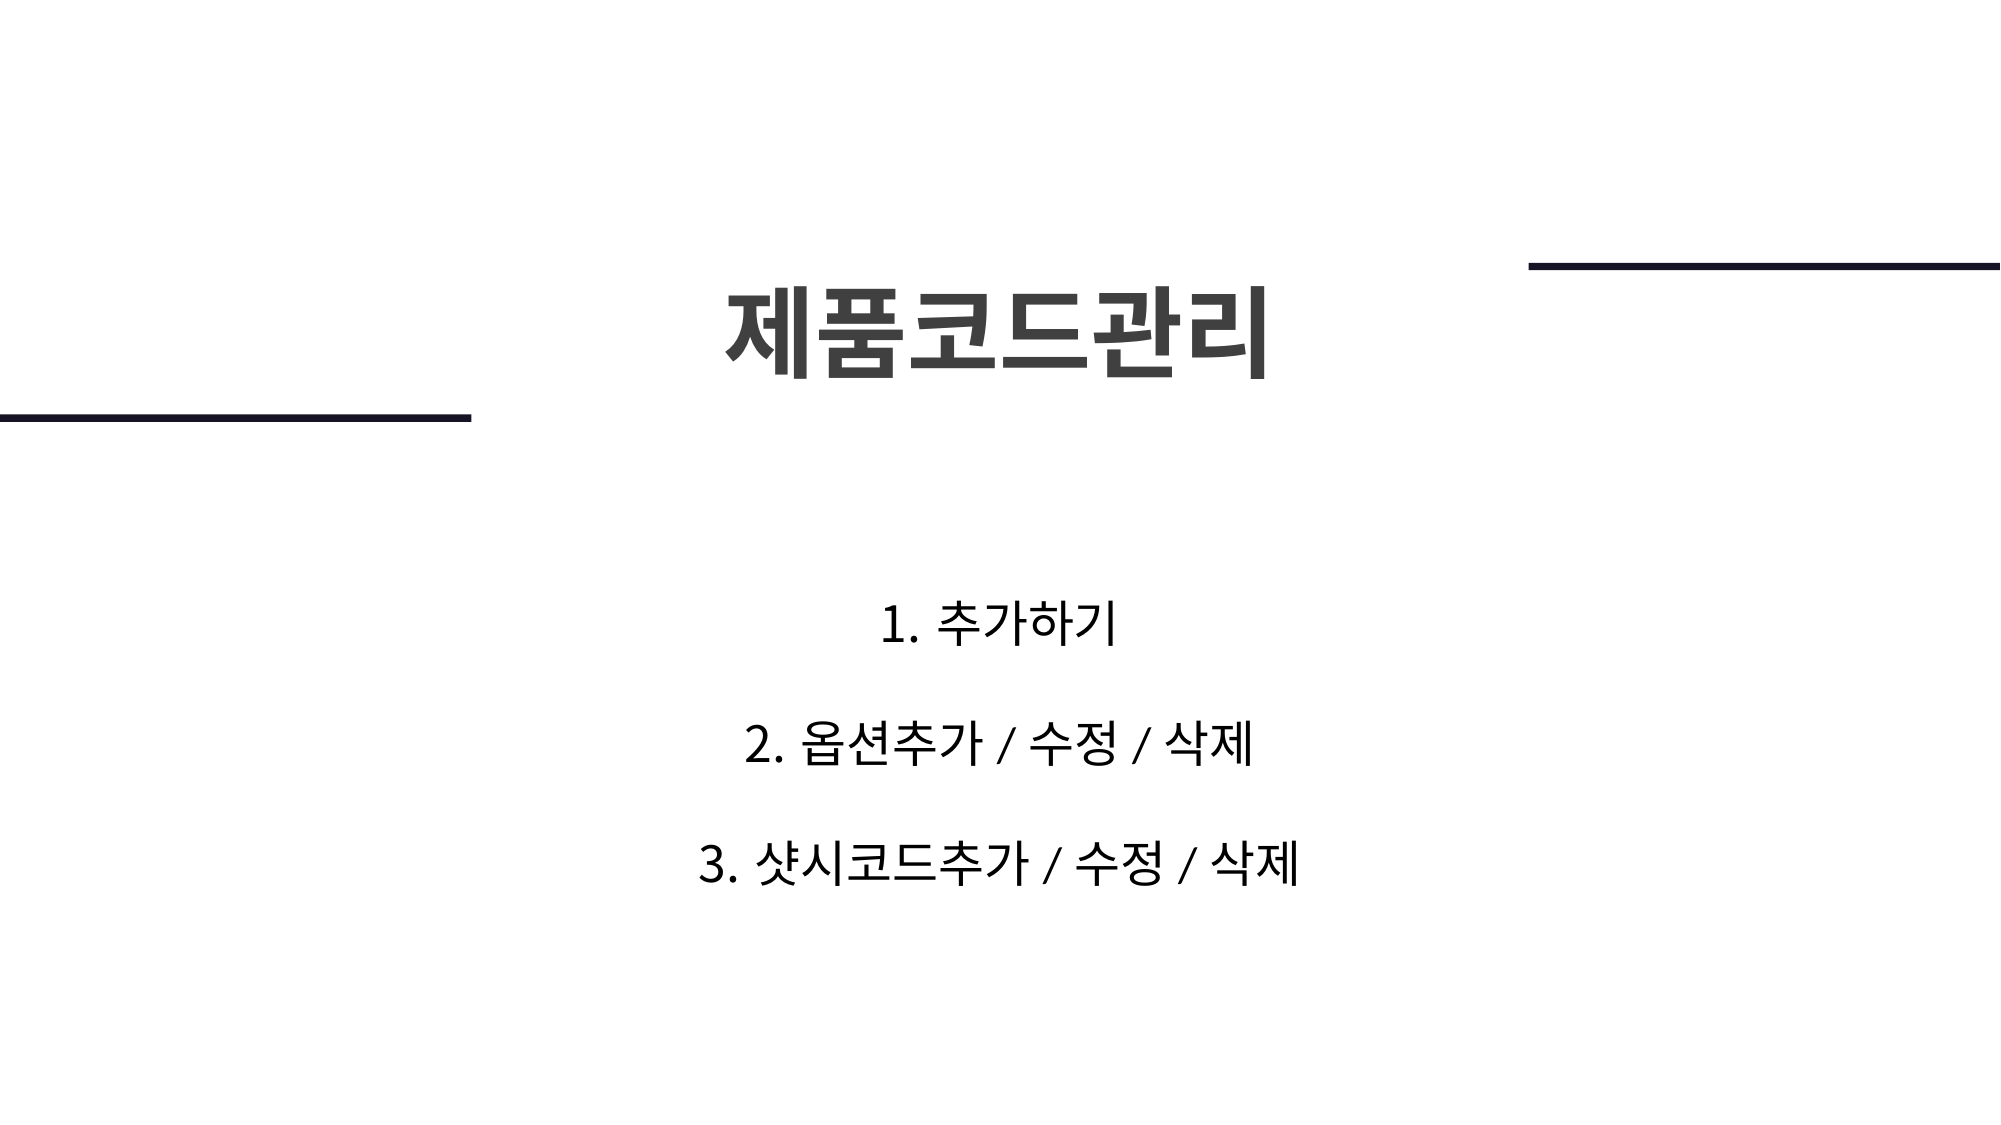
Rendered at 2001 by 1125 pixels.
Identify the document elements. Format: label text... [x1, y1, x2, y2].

text_box [1528, 262, 2000, 271]
text_box 추가하기 옵션추가/수정/삭제 샷시코드추가/수정/삭제 [669, 525, 1331, 900]
text_box [0, 413, 472, 423]
text_box 제품코드관리 [595, 262, 1405, 398]
